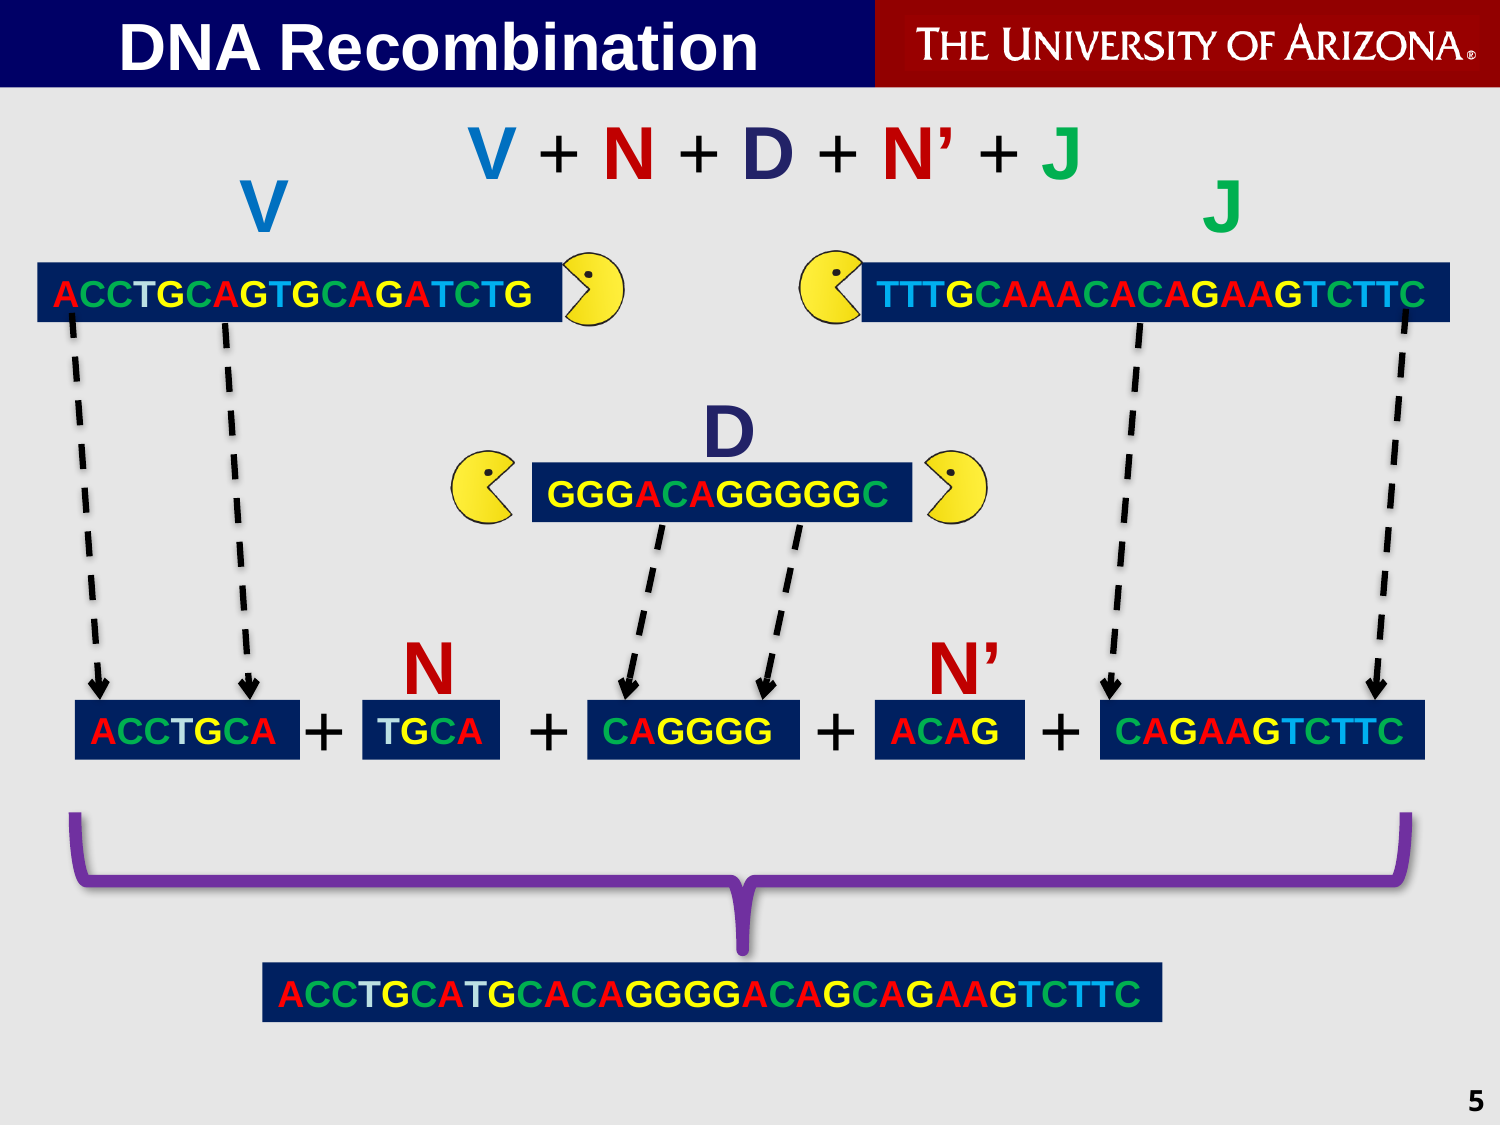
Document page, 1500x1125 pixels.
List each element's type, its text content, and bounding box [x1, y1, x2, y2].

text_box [1109, 322, 1141, 701]
text_box + [1024, 674, 1100, 780]
text_box TTTGCAAACACAGAAGTCTTC [866, 262, 1450, 323]
text_box V [224, 149, 300, 255]
text_box ACCTGCAGTGCAGATCTG [37, 262, 557, 323]
title DNA Recombination [0, 0, 879, 88]
text_box + [512, 674, 588, 780]
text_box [624, 524, 663, 701]
text_box [74, 812, 1407, 951]
text_box CAGGGG [588, 699, 799, 760]
slide_number 5 [1324, 1074, 1500, 1122]
text_box V + N + D + N’ + J [452, 96, 1145, 202]
text_box GGGACAGGGGGC [532, 462, 913, 523]
text_box ACCTGCATGCACAGGGGACAGCAGAAGTCTTC [262, 962, 1163, 1023]
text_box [762, 524, 801, 701]
picture [449, 449, 515, 526]
text_box + [287, 674, 363, 780]
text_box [1374, 308, 1407, 701]
text_box N [387, 612, 488, 718]
text_box N’ [912, 612, 1038, 718]
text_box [71, 312, 101, 701]
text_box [224, 322, 251, 701]
text_box ACAG [875, 699, 1024, 760]
picture [562, 250, 626, 327]
text_box CAGAAGTCTTC [1100, 699, 1425, 760]
text_box J [1187, 149, 1263, 255]
text_box + [799, 674, 875, 780]
text_box ACCTGCA [74, 699, 287, 760]
picture [904, 15, 1480, 71]
text_box D [687, 374, 775, 480]
picture [798, 249, 863, 326]
text_box TGCA [363, 699, 500, 760]
picture [924, 449, 988, 526]
